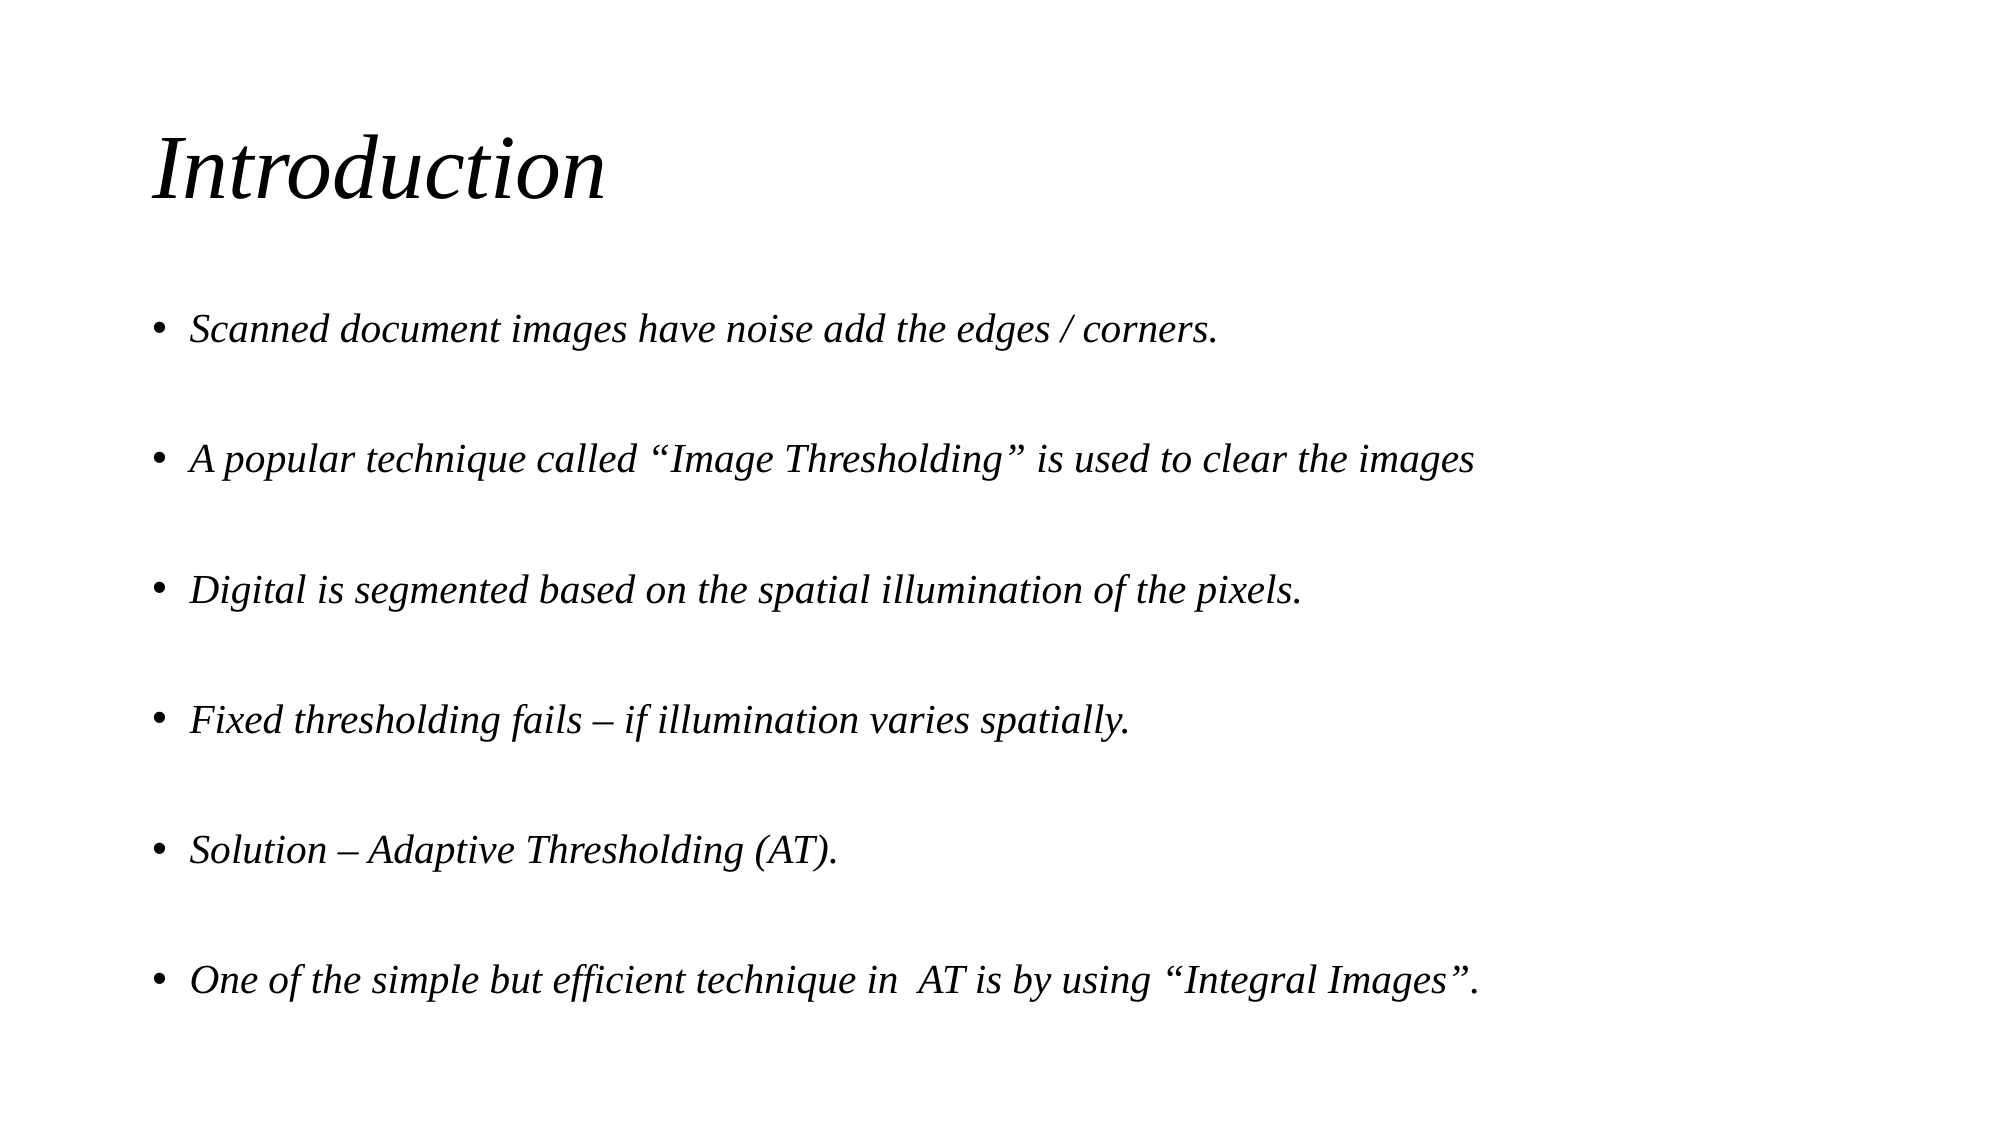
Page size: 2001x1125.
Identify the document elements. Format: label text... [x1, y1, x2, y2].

title Introduction [137, 59, 1863, 278]
list Scanned document images have noise add the edges / corners. A popular technique called “Image Thresholding” is used to clear the images Digital is segmented based on the spatial illumination of the pixels. Fixed thresholding fails – if illumination varies spatially. Solution – Adaptive Thresholding (AT). One of the simple but efficient technique in AT is by using “Integral Images”. [137, 299, 1863, 1014]
